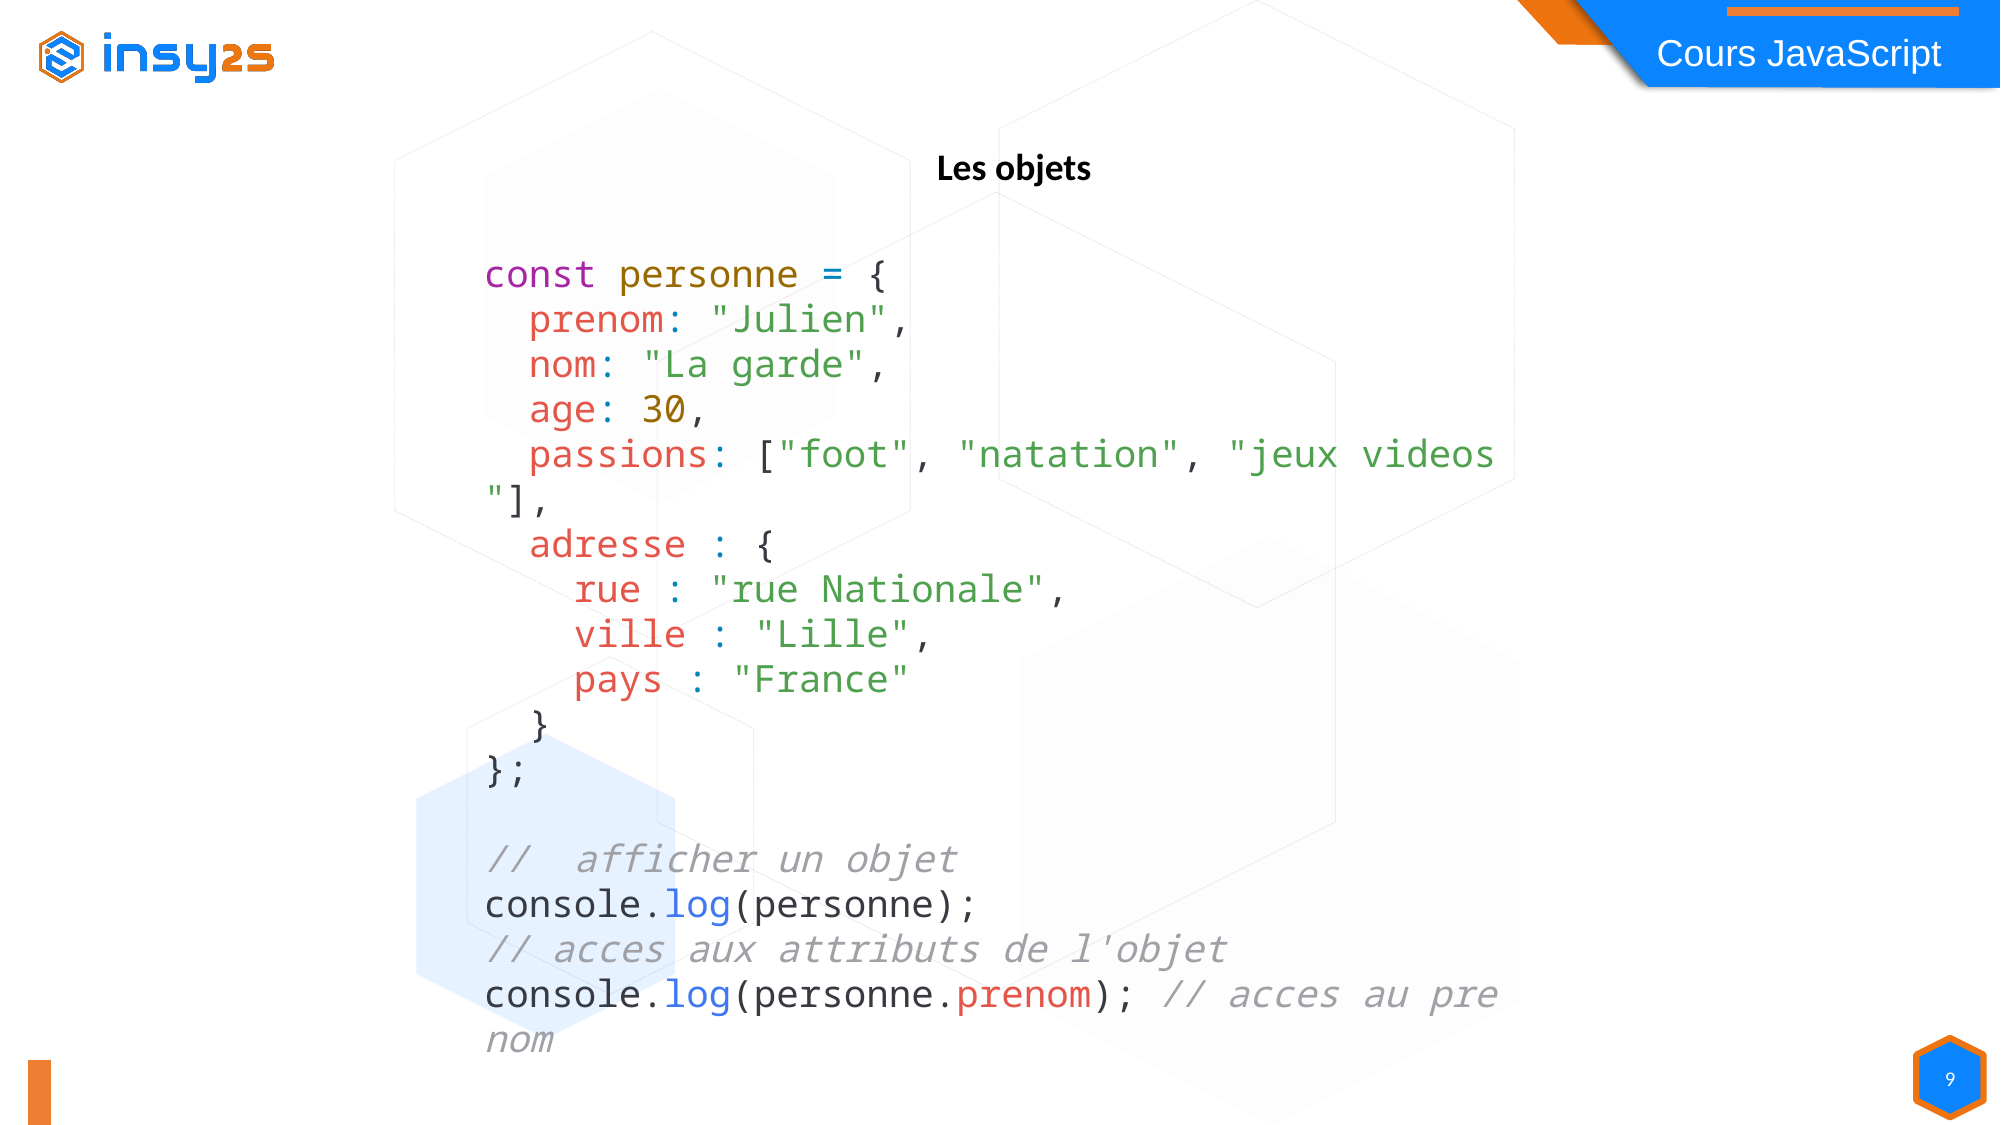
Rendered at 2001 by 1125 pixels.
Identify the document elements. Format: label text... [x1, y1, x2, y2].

text_box Cours JavaScript [1641, 88, 2000, 98]
picture [39, 31, 274, 83]
slide_number 9 [1916, 1053, 1984, 1104]
text_box Les objets [922, 128, 1112, 196]
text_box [1514, 0, 2000, 88]
text_box const personne = { prenom: "Julien", nom: "La garde", age: 30, passions: ["foot", "natation", "jeux videos"], adresse : { rue : "rue Nationale", ville : "Lille", pays : "France" } }; // afficher un objet console.log(personne); // acces aux attributs de l'objet console.log(personne.prenom); // acces au prenom [469, 243, 1515, 1113]
